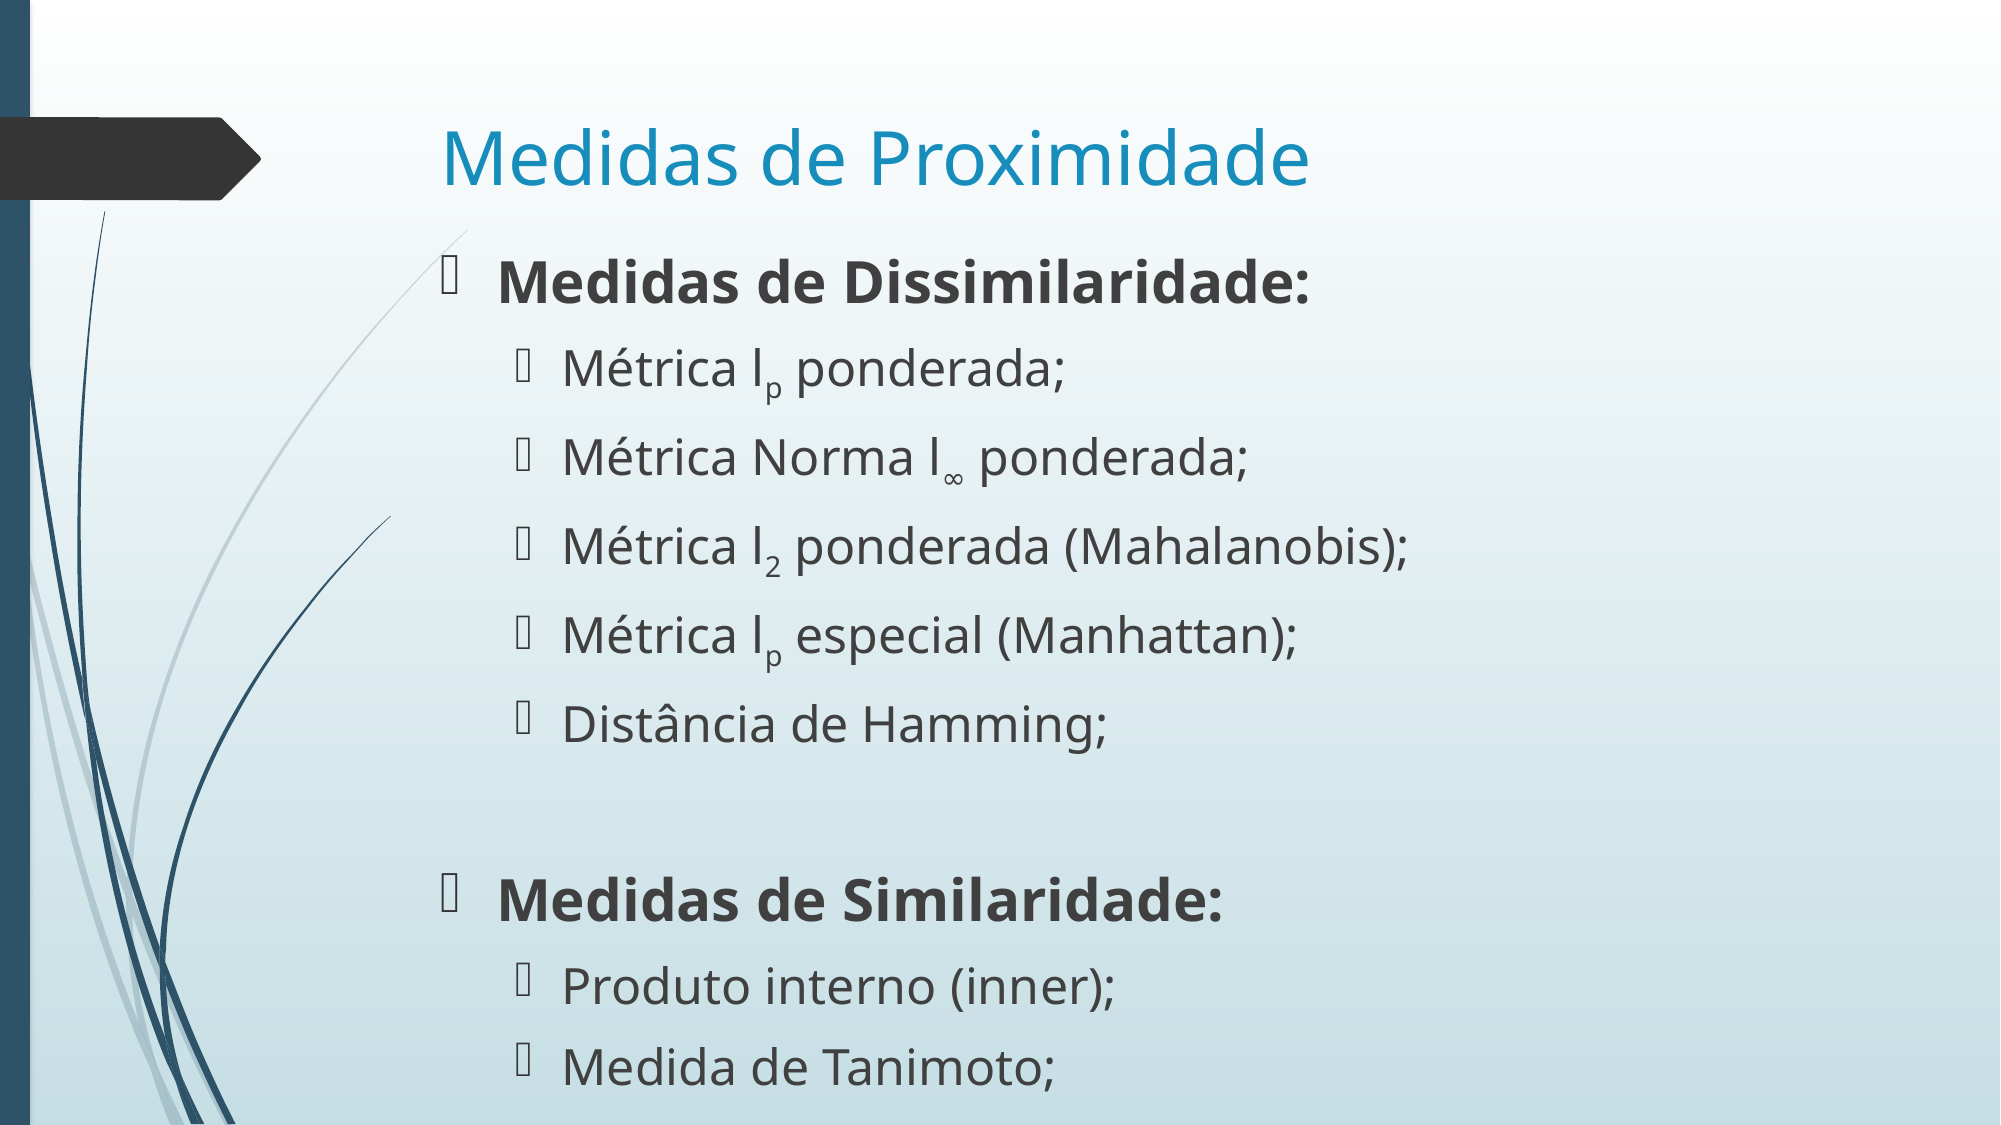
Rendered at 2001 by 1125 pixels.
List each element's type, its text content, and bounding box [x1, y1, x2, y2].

title Medidas de Proximidade [425, 102, 1888, 238]
list Medidas de Dissimilaridade: Métrica lp ponderada; Métrica Norma l∞ ponderada; Métrica l2 ponderada (Mahalanobis); Métrica lp especial (Manhattan); Distância de Hamming; Medidas de Similaridade: Produto interno (inner); Medida de Tanimoto; [424, 238, 1888, 858]
